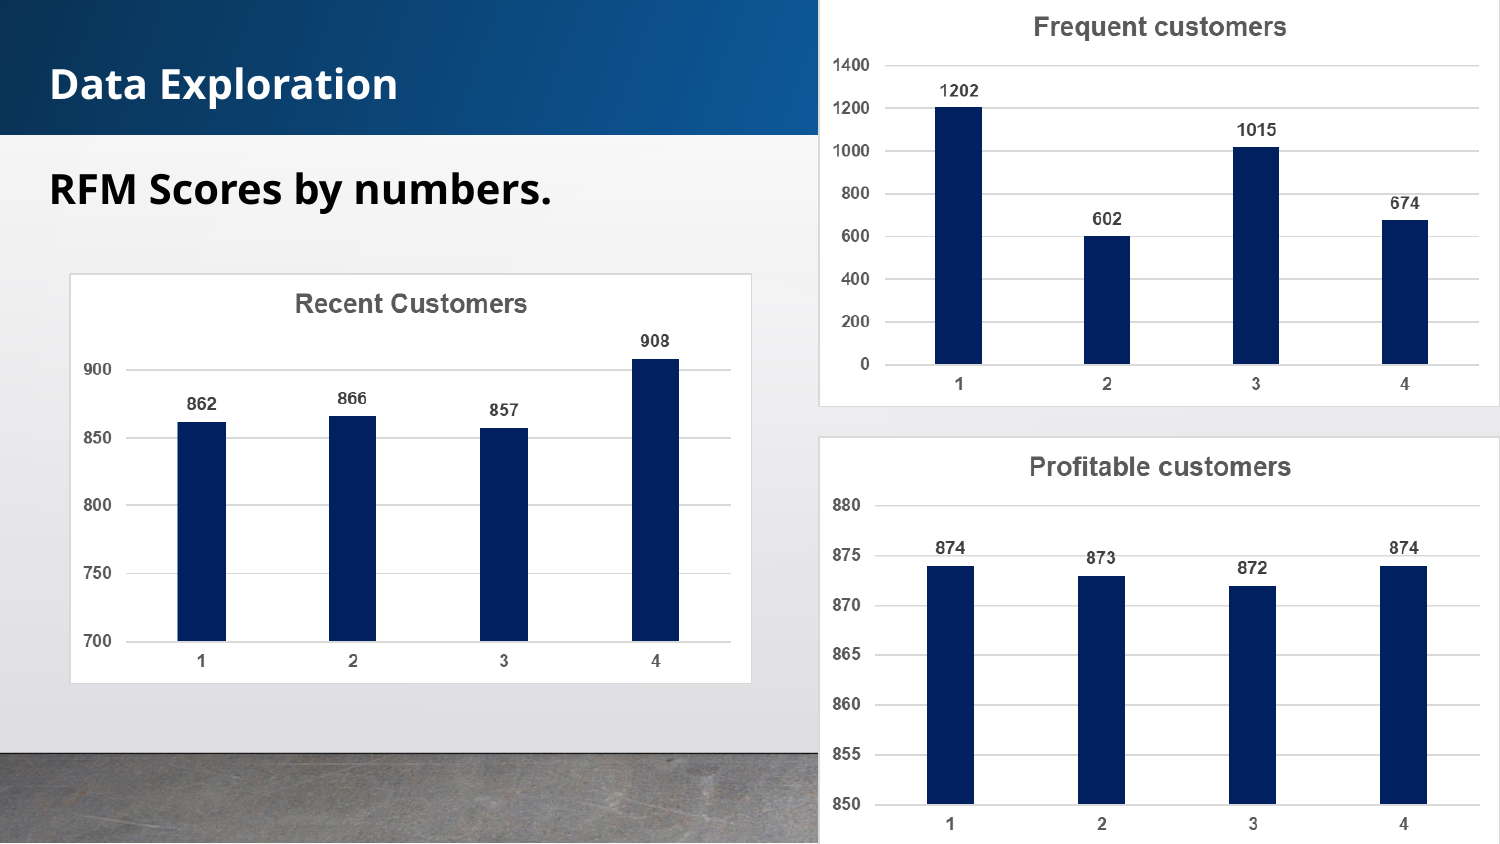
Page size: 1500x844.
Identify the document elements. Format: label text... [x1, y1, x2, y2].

picture [818, 0, 1500, 407]
text_box Data Exploration [33, 43, 818, 124]
text_box RFM Scores by numbers. [33, 140, 615, 229]
picture [69, 273, 752, 684]
picture [0, 436, 1500, 844]
text_box [0, 0, 818, 135]
